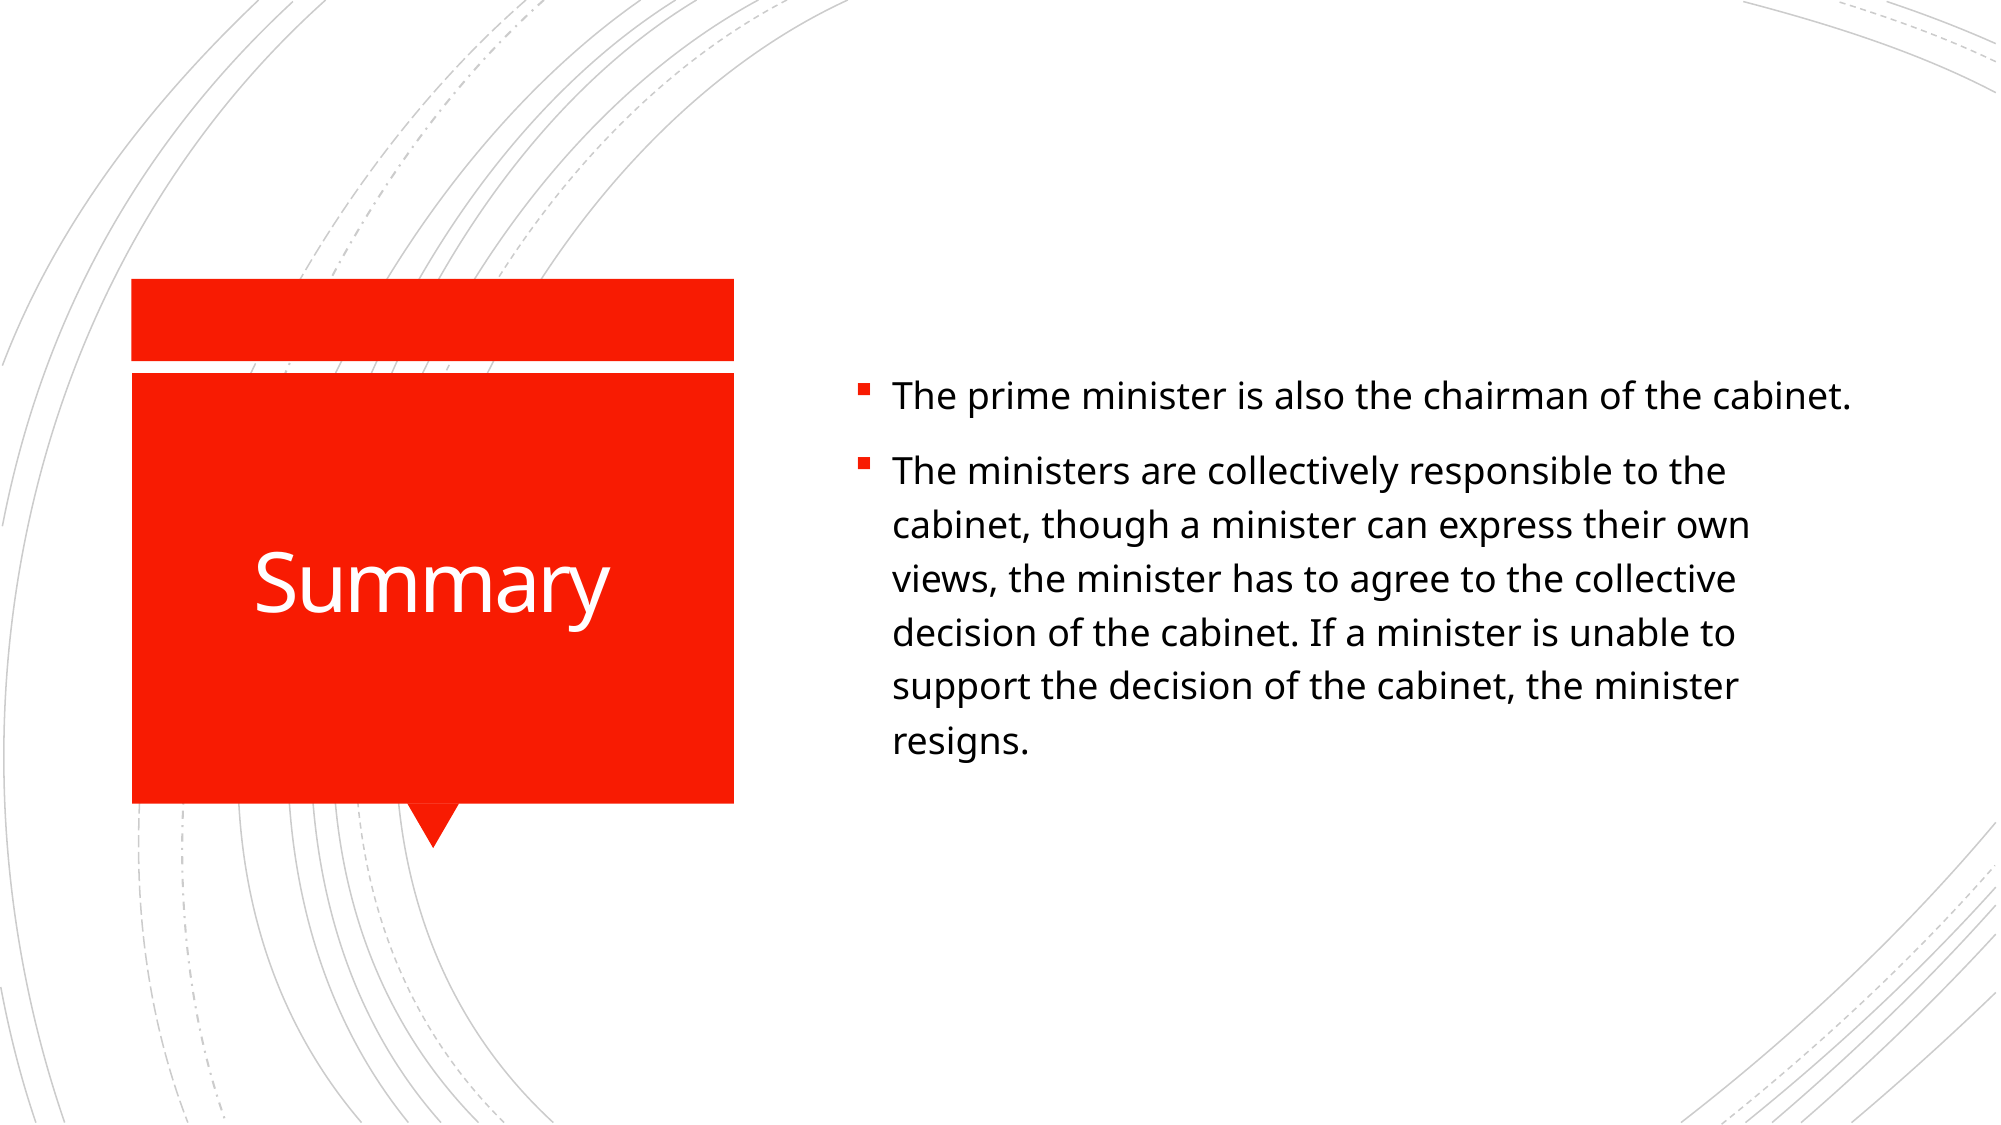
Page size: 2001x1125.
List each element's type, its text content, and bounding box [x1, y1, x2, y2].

title Summary [145, 385, 720, 789]
list The prime minister is also the chairman of the cabinet. The ministers are collectively responsible to the cabinet, though a minister can express their own views, the minister has to agree to the collective decision of the cabinet. If a minister is unable to support the decision of the cabinet, the minister resigns. [839, 131, 1871, 993]
